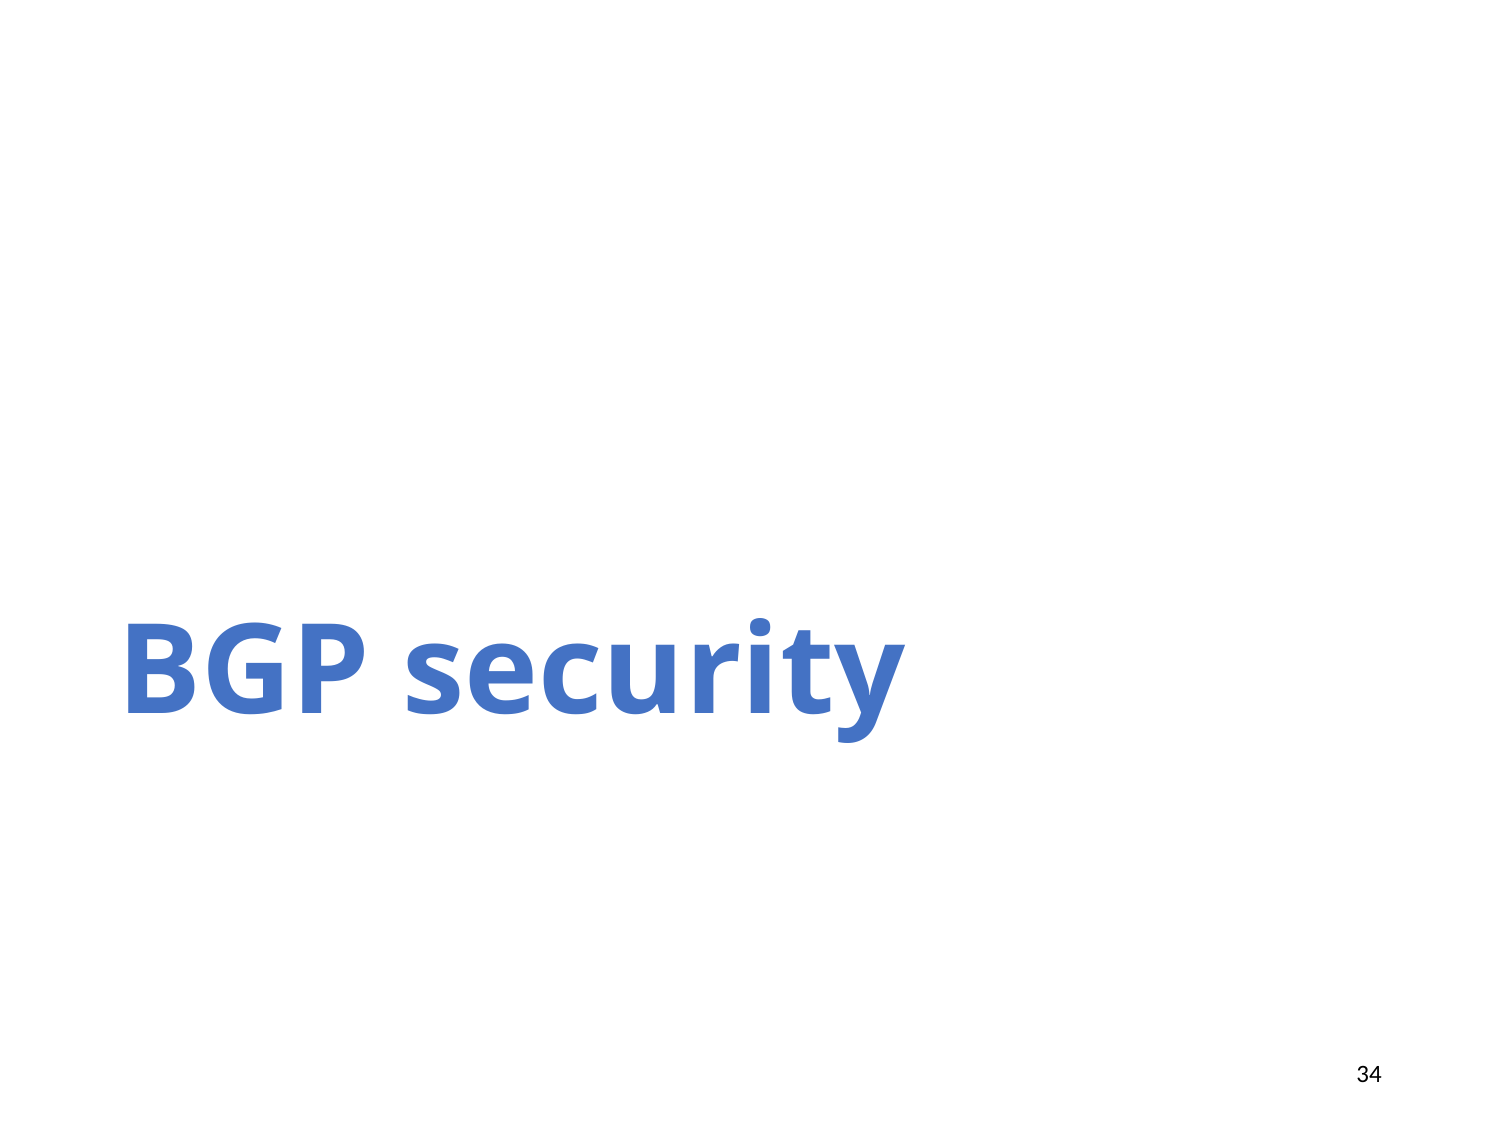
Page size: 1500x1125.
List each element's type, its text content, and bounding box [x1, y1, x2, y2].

slide_number 34 [1059, 1042, 1397, 1103]
title BGP security [102, 280, 1397, 749]
